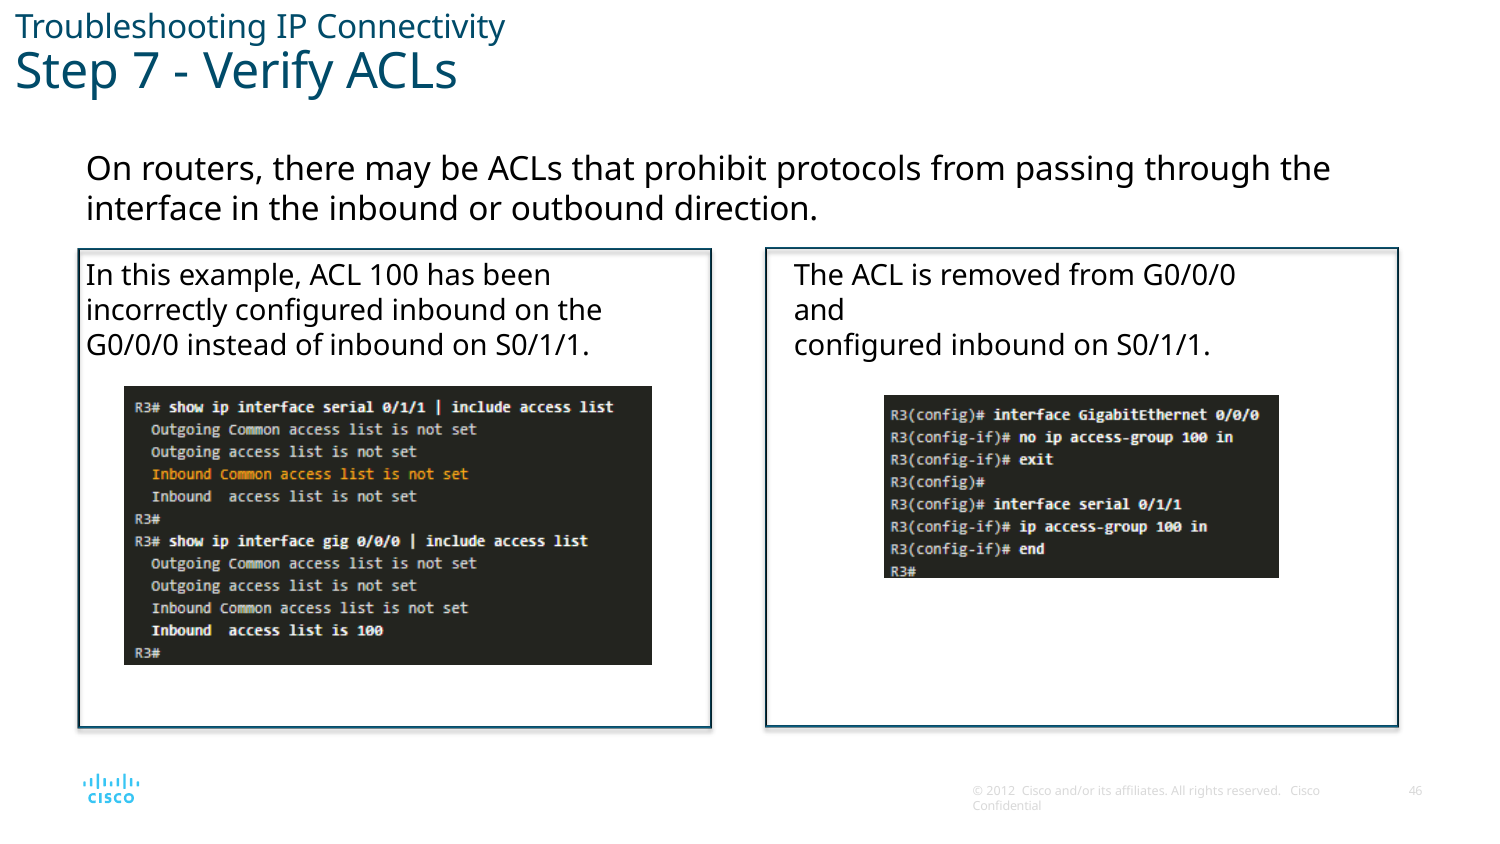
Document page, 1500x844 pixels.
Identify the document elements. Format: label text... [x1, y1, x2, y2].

footer © 2012 Cisco and/or its affiliates. All rights reserved. Cisco Confidential [970, 782, 1381, 844]
slide_number 34 [1402, 782, 1432, 844]
text_box On routers, there may be ACLs that prohibit protocols from passing through the interface in the inbound or outbound direction. [83, 144, 1392, 227]
picture [71, 245, 717, 738]
picture [759, 245, 1404, 737]
title Troubleshooting IP Connectivity Step 7 - Verify ACLs [12, 9, 1313, 153]
